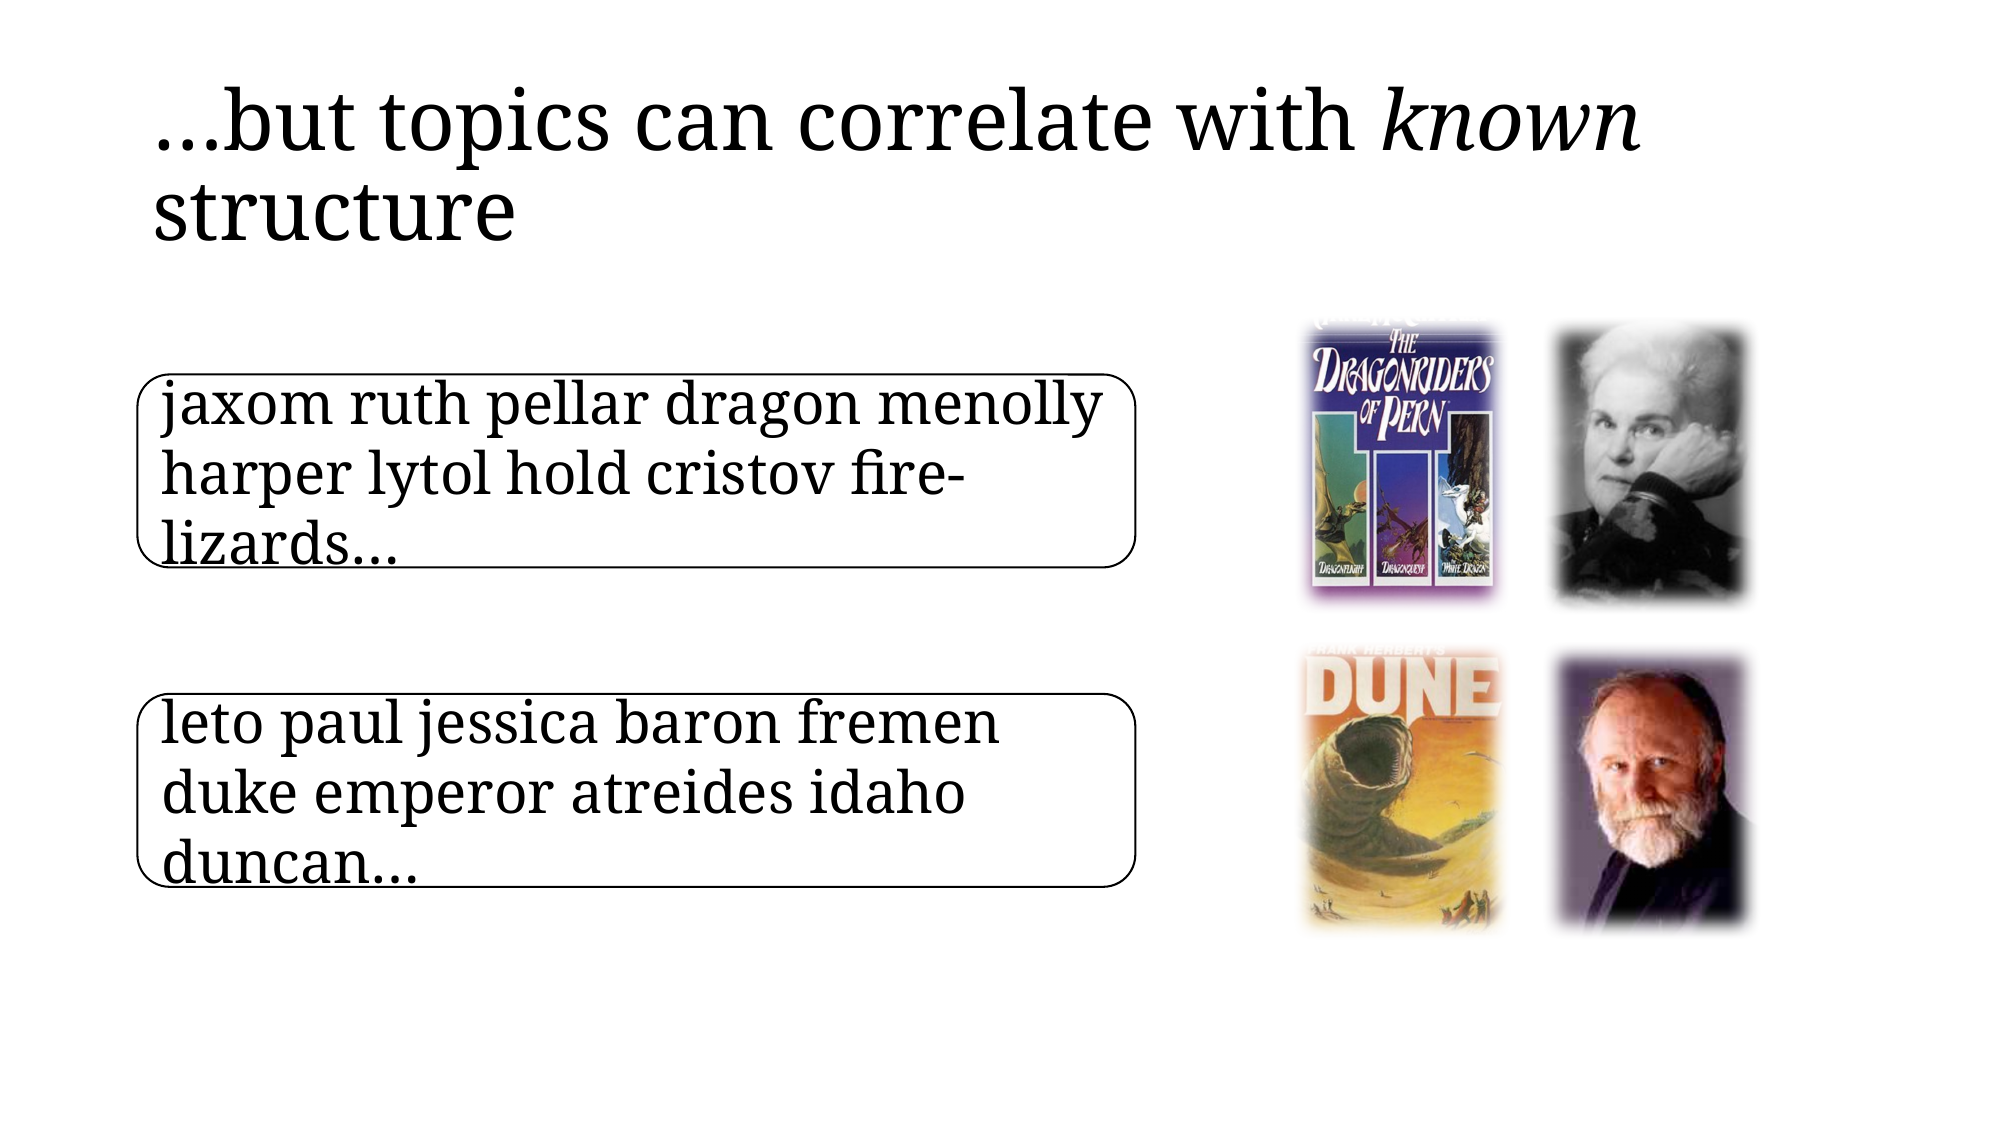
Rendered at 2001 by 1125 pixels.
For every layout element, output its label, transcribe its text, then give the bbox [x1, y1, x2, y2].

picture [1294, 315, 1510, 616]
picture [1541, 640, 1761, 941]
text_box leto paul jessica baron fremen duke emperor atreides idaho duncan… [136, 692, 1137, 888]
picture [1541, 315, 1761, 616]
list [1292, 640, 1512, 941]
title …but topics can correlate with known structure [137, 59, 1863, 278]
text_box jaxom ruth pellar dragon menolly harper lytol hold cristov fire-lizards… [136, 373, 1137, 569]
